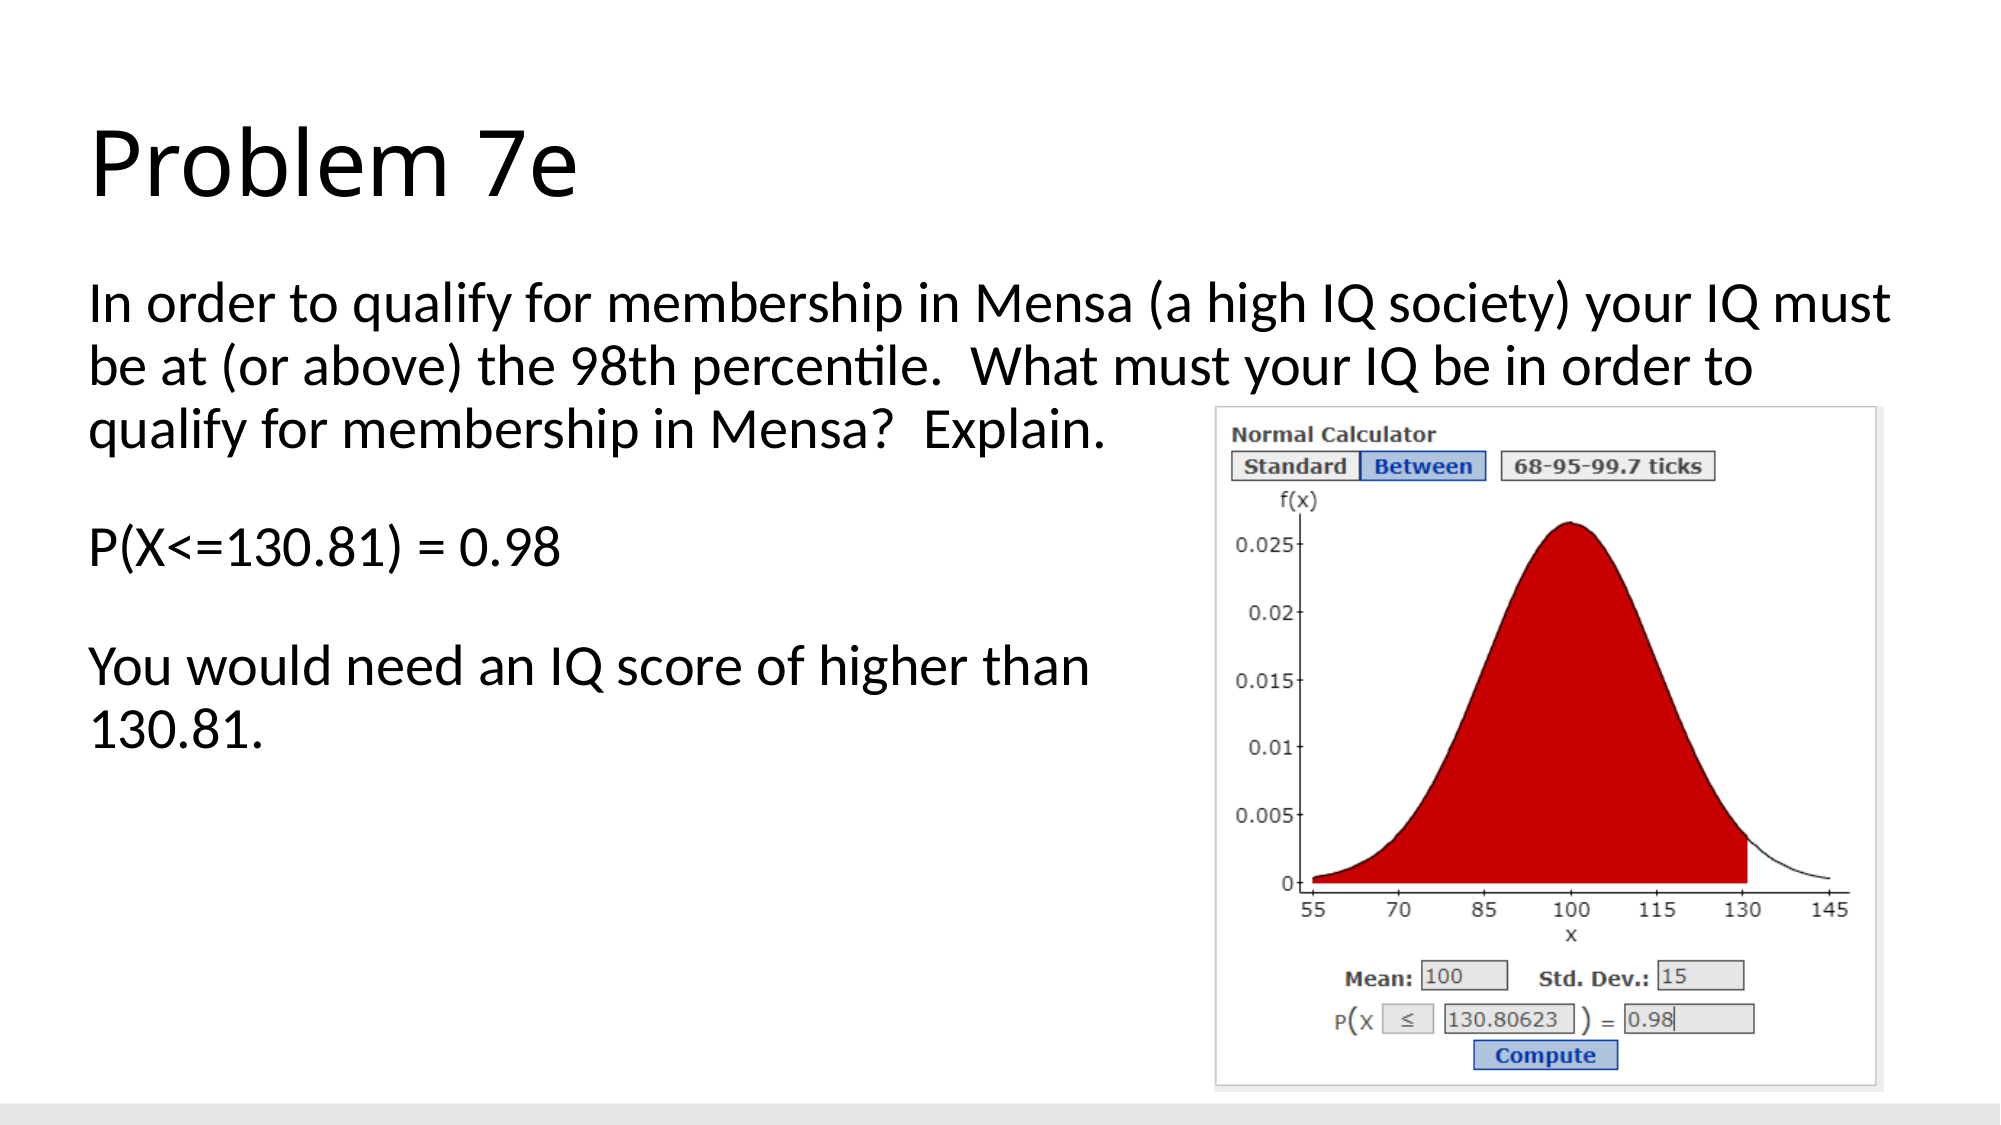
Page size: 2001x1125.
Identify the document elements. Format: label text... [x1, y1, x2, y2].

title Problem 7e [68, 97, 1932, 223]
picture [1214, 406, 1884, 1092]
list In order to qualify for membership in Mensa (a high IQ society) your IQ must be at (or above) the 98th percentile. What must your IQ be in order to qualify for membership in Mensa? Explain. P(X<=130.81) = 0.98 You would need an IQ score of higher than 130.81. [68, 252, 1932, 1000]
